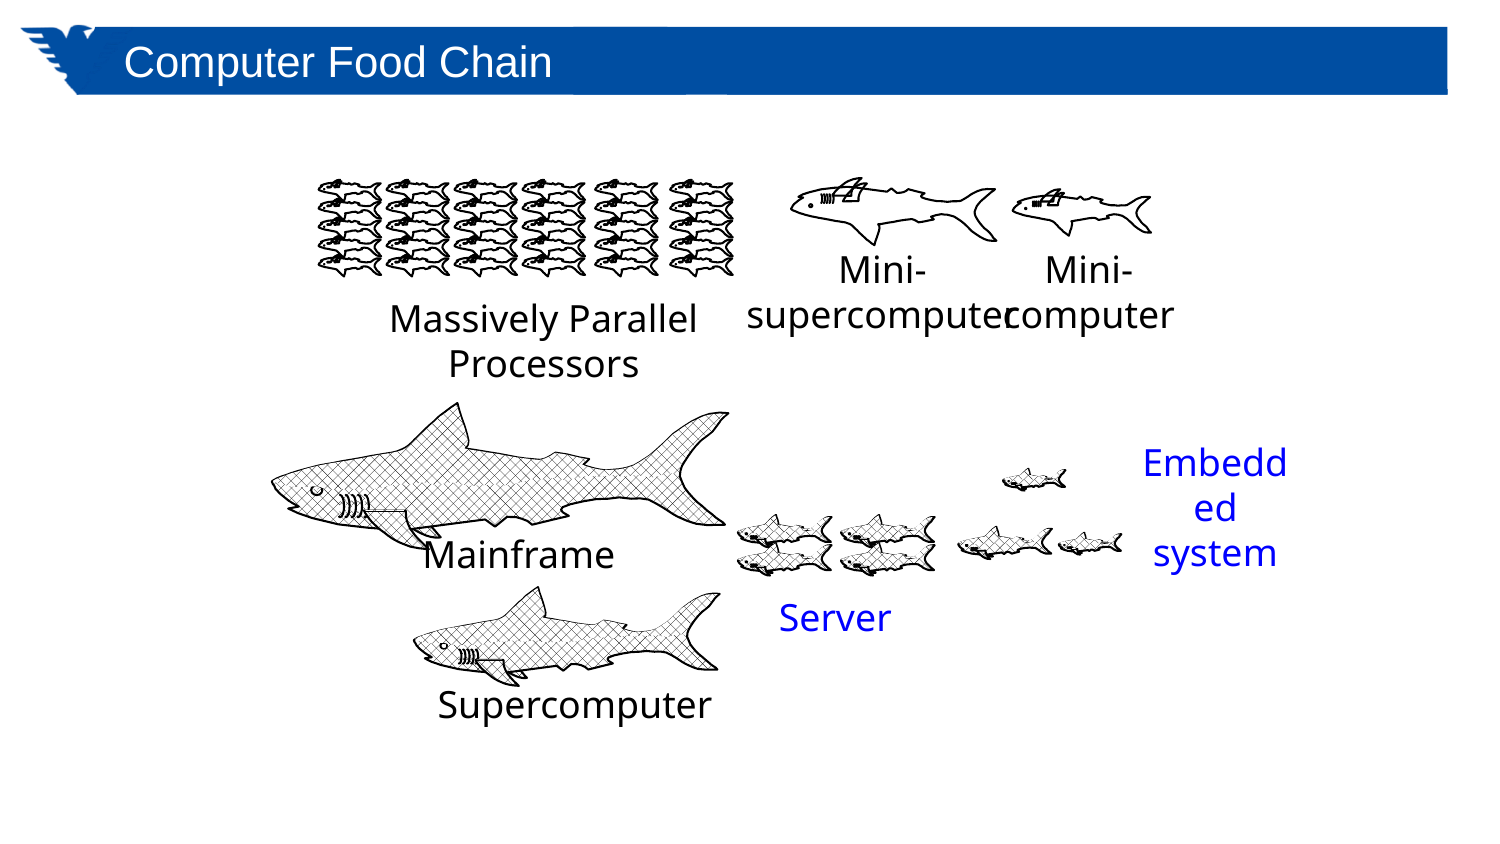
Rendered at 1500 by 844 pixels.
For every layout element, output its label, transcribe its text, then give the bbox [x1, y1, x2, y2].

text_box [318, 177, 1184, 392]
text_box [271, 402, 1305, 732]
picture [5, 14, 148, 95]
title Computer Food Chain [108, 28, 1406, 91]
